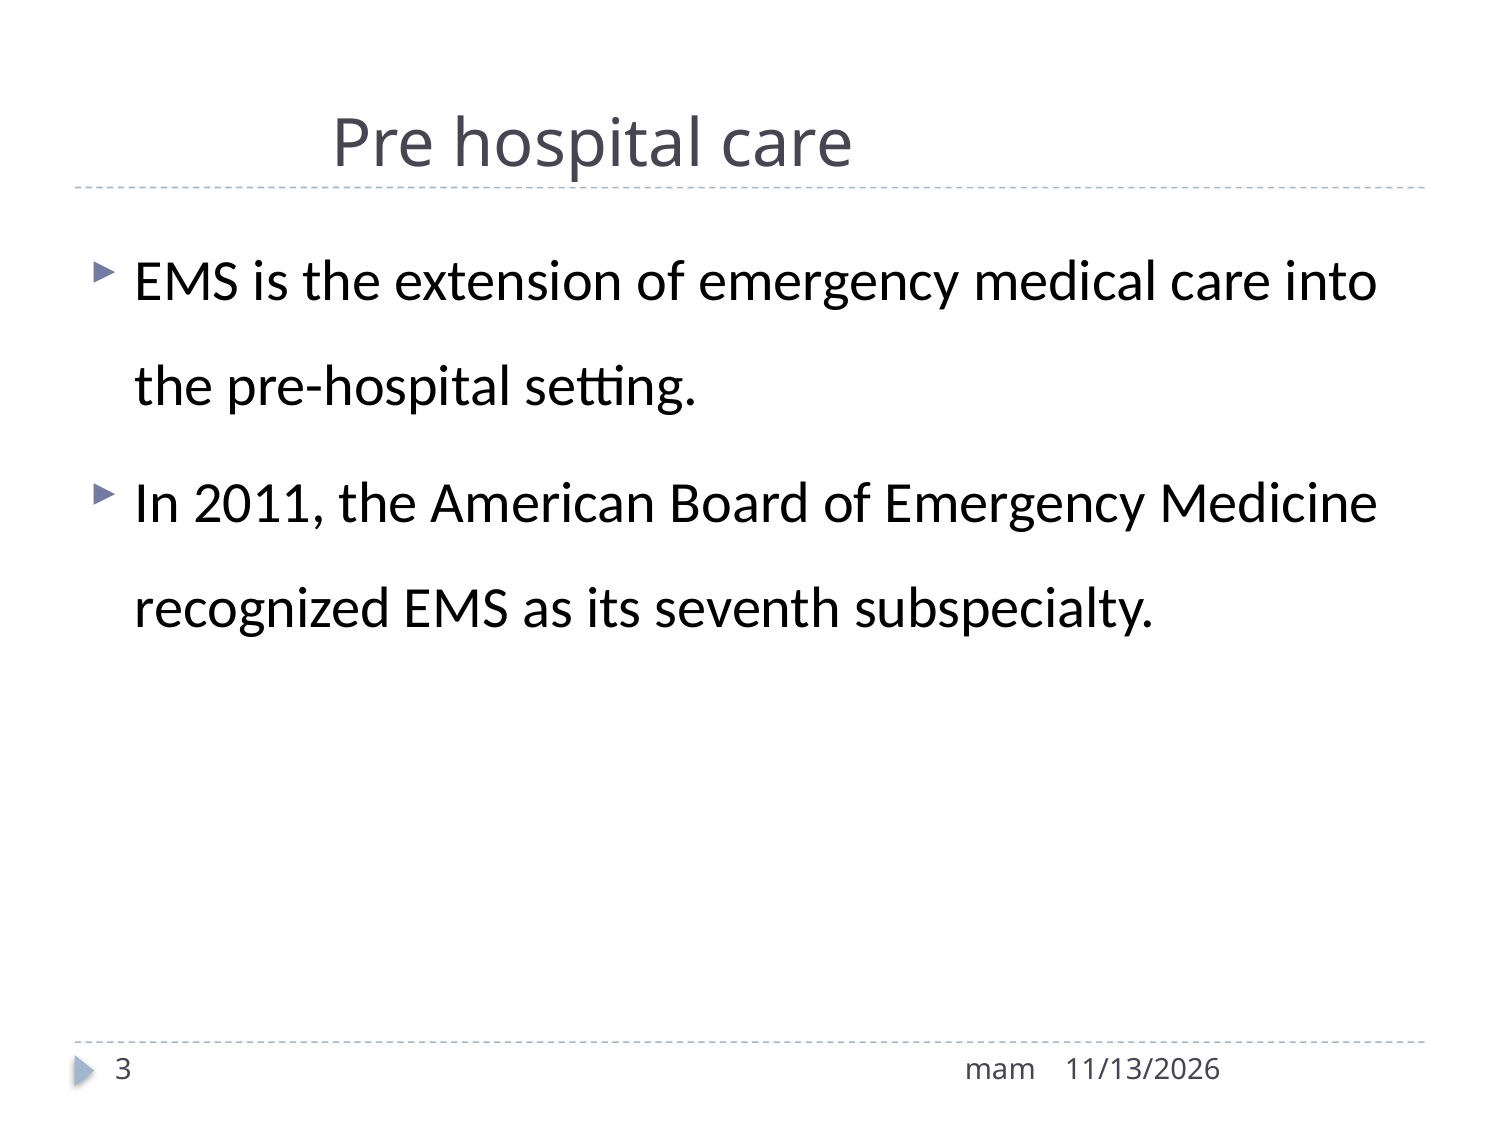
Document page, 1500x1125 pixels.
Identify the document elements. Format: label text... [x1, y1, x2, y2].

footer mam [475, 1042, 1051, 1103]
slide_number 3 [100, 1042, 426, 1103]
title Pre hospital care [75, 24, 1425, 188]
list EMS is the extension of emergency medical care into the pre-hospital setting. In 2011, the American Board of Emergency Medicine recognized EMS as its seventh subspecialty. [75, 200, 1425, 1010]
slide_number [1051, 1042, 1426, 1103]
